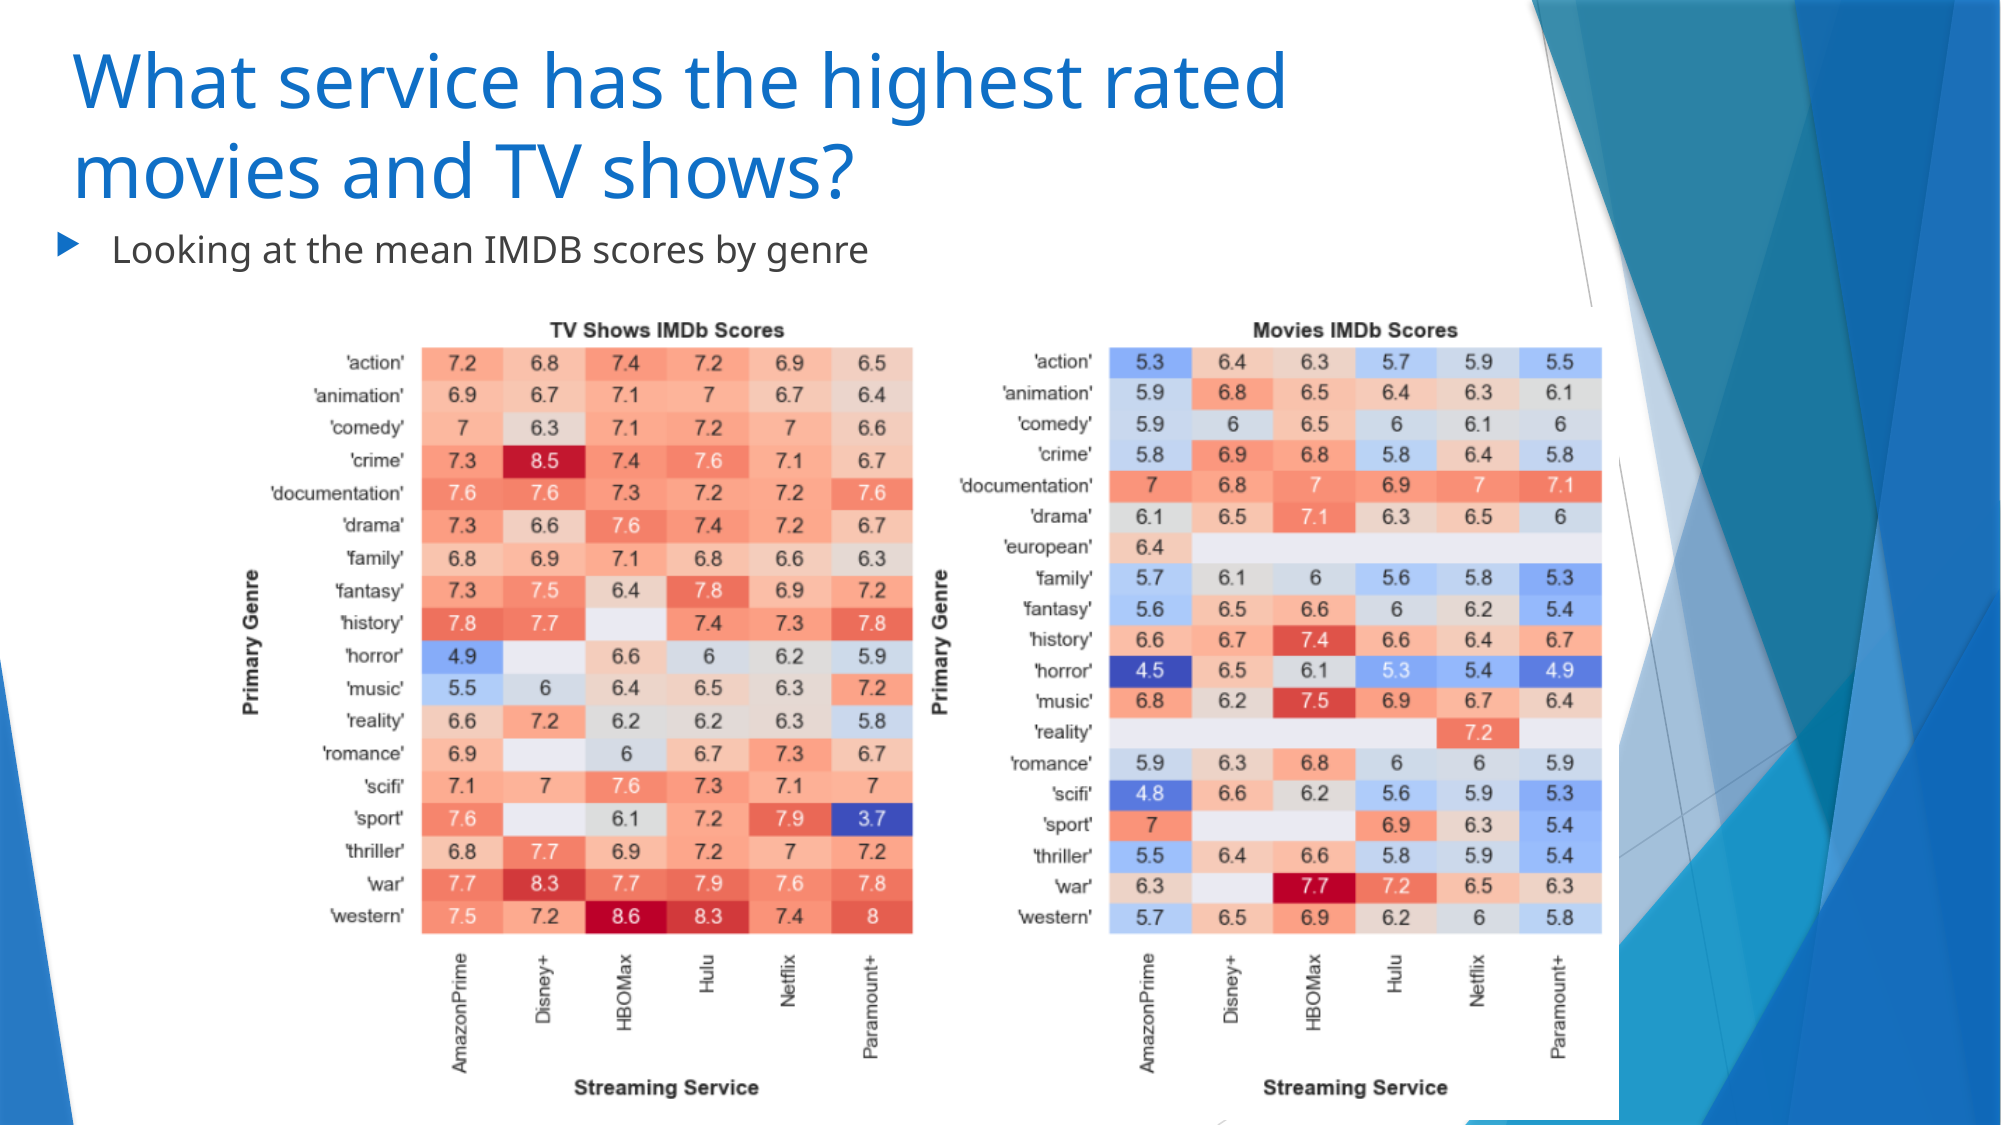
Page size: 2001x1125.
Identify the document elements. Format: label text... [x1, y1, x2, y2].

list Looking at the mean IMDB scores by genre [39, 218, 1451, 856]
title What service has the highest rated movies and TV shows? [57, 25, 1468, 243]
picture [225, 306, 1620, 1121]
